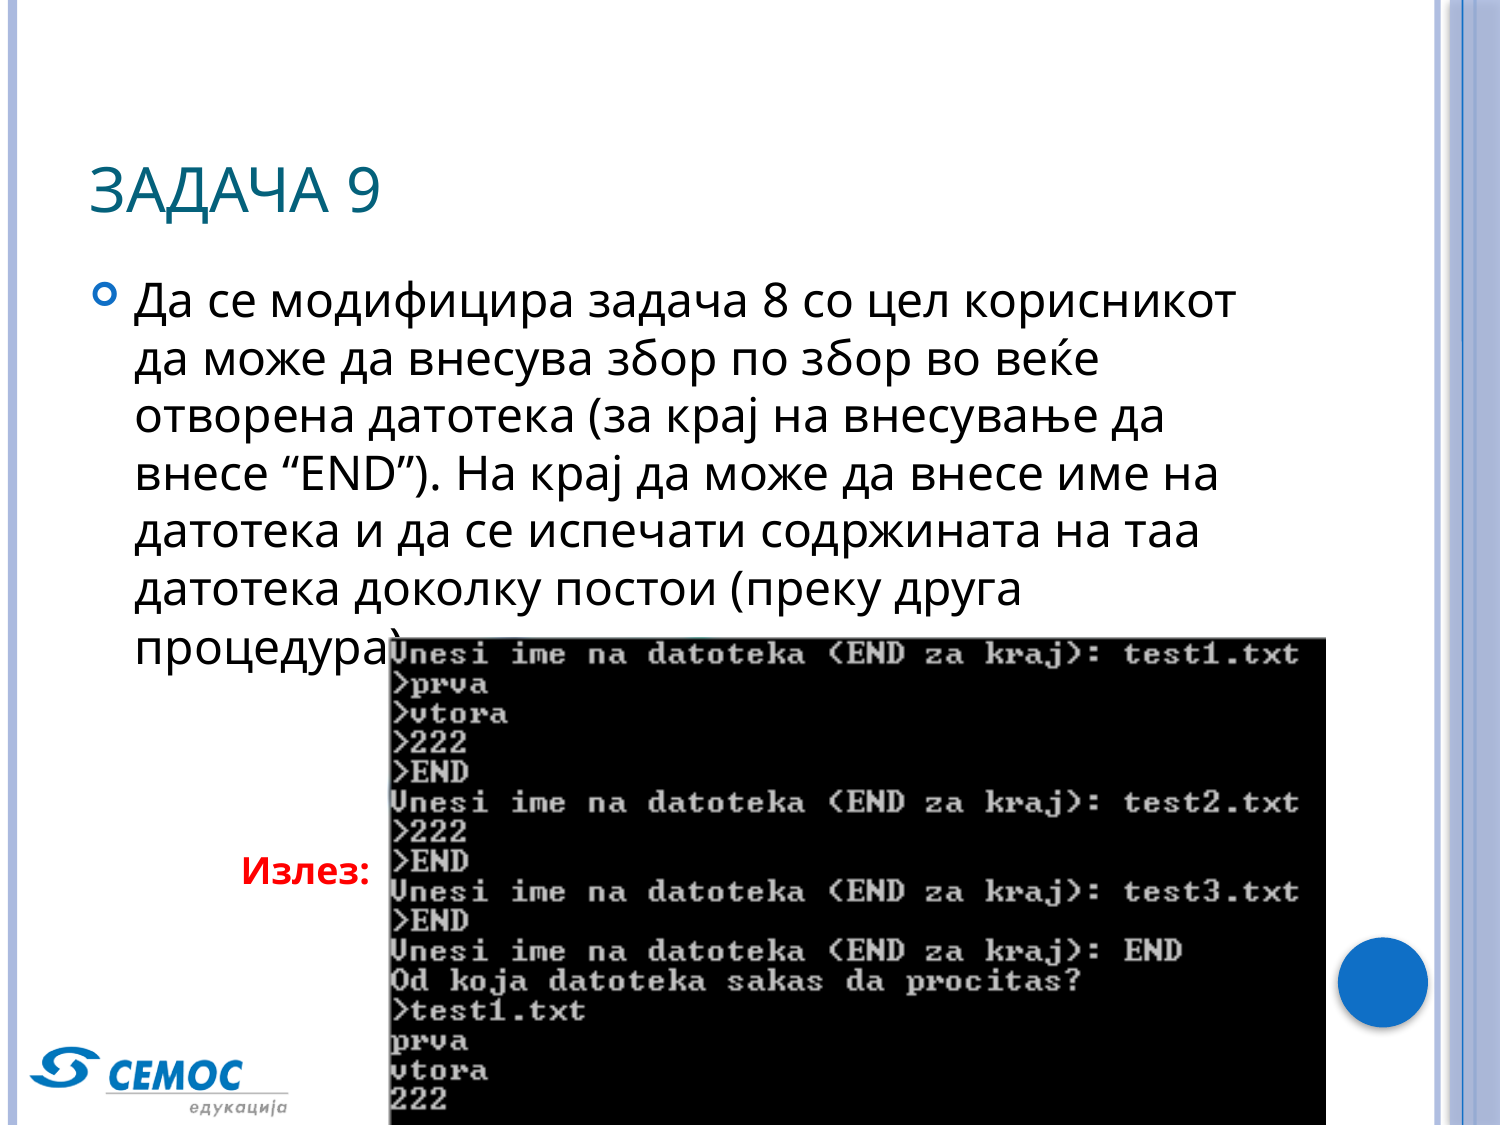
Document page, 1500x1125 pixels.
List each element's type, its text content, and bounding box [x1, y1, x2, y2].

text_box Излез: [225, 839, 380, 900]
picture [386, 636, 1326, 1125]
picture [24, 1036, 295, 1125]
list Да се модифицира задача 8 со цел корисникот да може да внесува збор по збор во веќе отворена датотека (за крај на внесување да внесе “END”). На крај да може да внесе име на датотека и да се испечати содржината на таа датотека доколку постои (преку друга процедура). [75, 262, 1300, 1062]
title Задача 9 [75, 45, 1300, 233]
